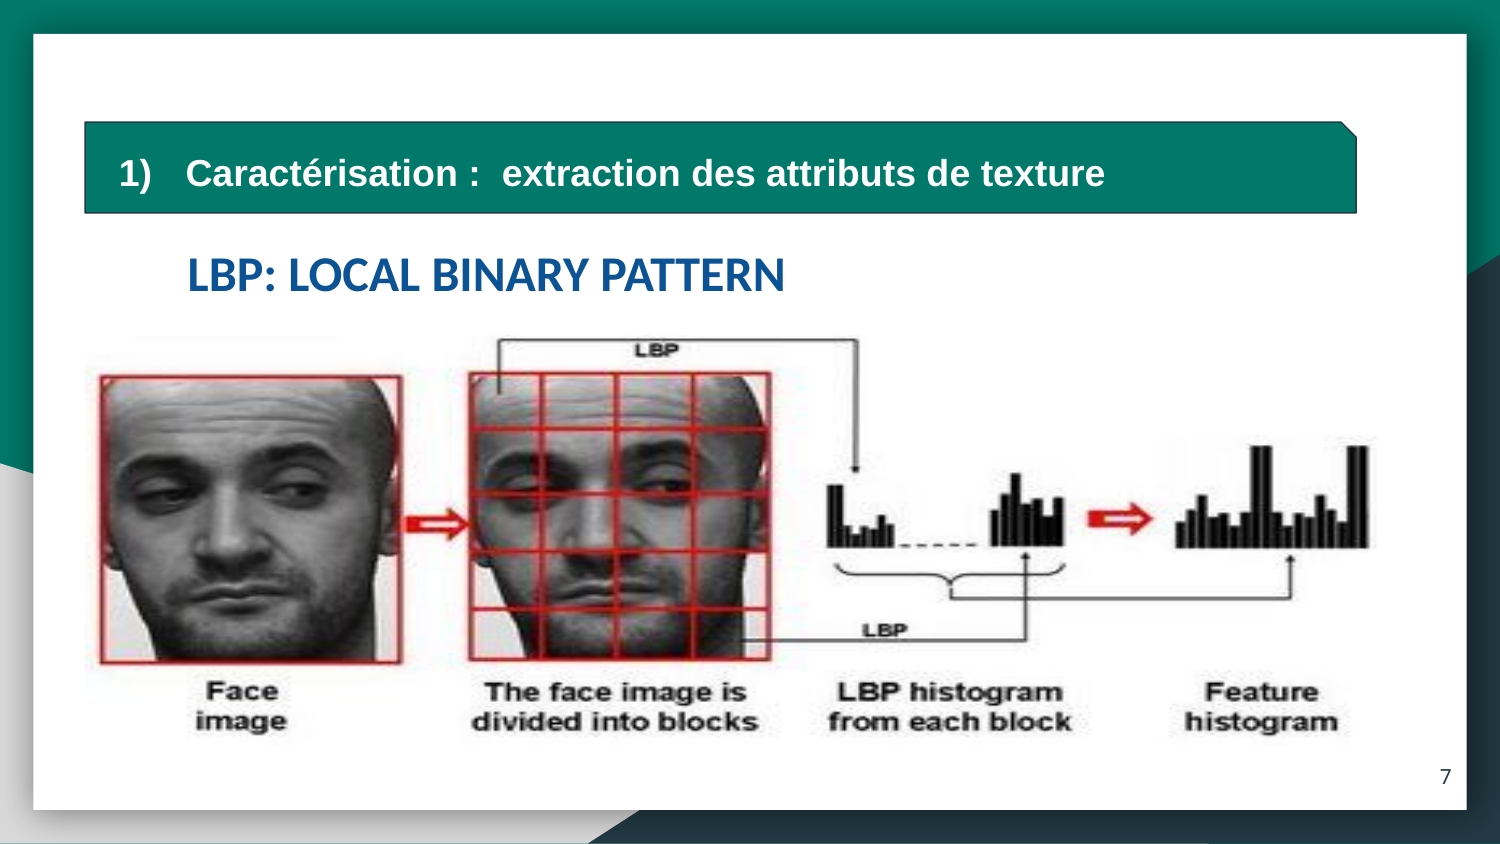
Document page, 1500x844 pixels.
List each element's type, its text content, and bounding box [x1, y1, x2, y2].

text_box LBP: LOCAL BINARY PATTERN [172, 226, 844, 333]
text_box Caractérisation : extraction des attributs de texture [85, 122, 1357, 213]
picture [84, 334, 1377, 746]
slide_number 7 [1376, 745, 1467, 810]
